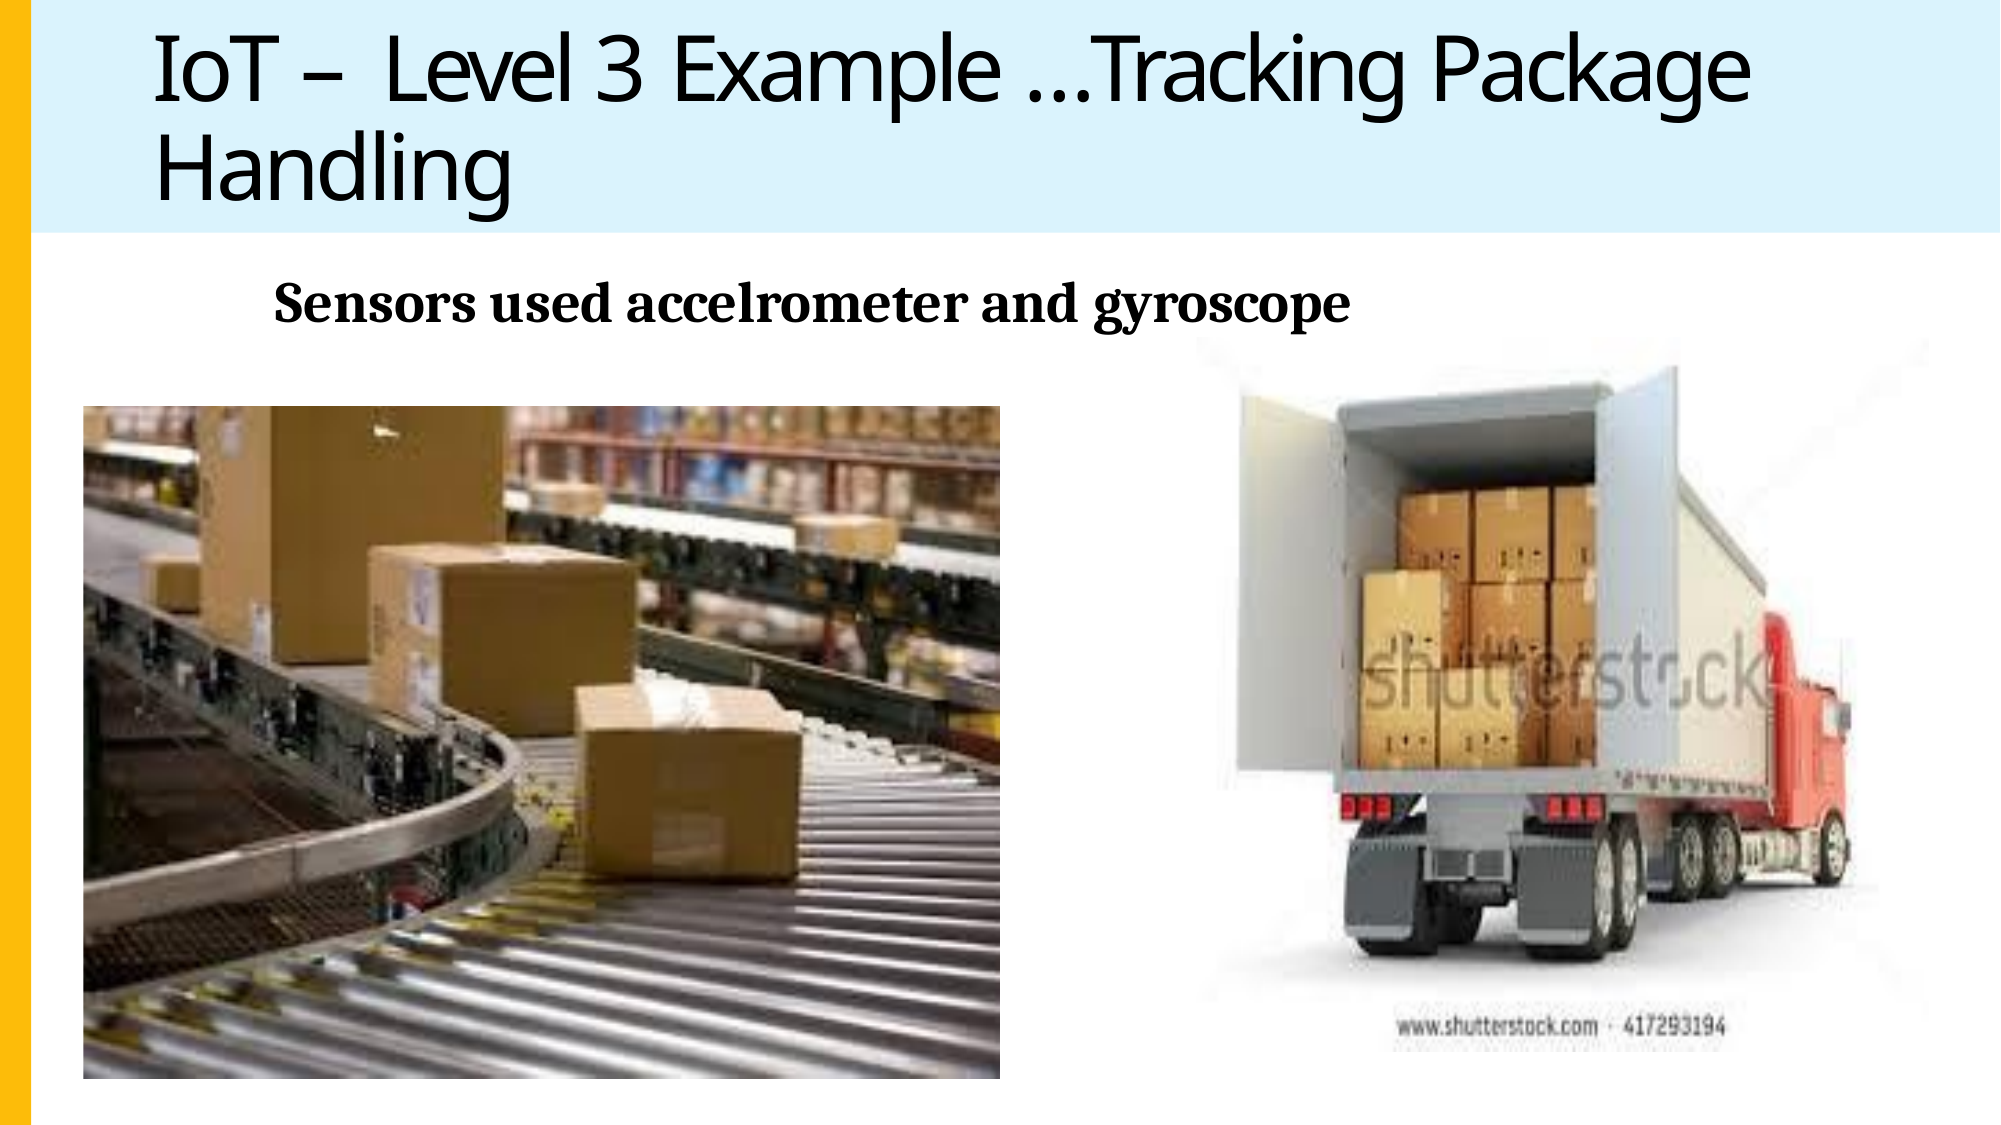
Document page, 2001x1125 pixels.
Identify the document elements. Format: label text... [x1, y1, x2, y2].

text_box Sensors used accelrometer and gyroscope [273, 262, 1396, 334]
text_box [83, 337, 1930, 1079]
title IoT – Level 3 Example …Tracking Package Handling [150, 6, 1850, 219]
